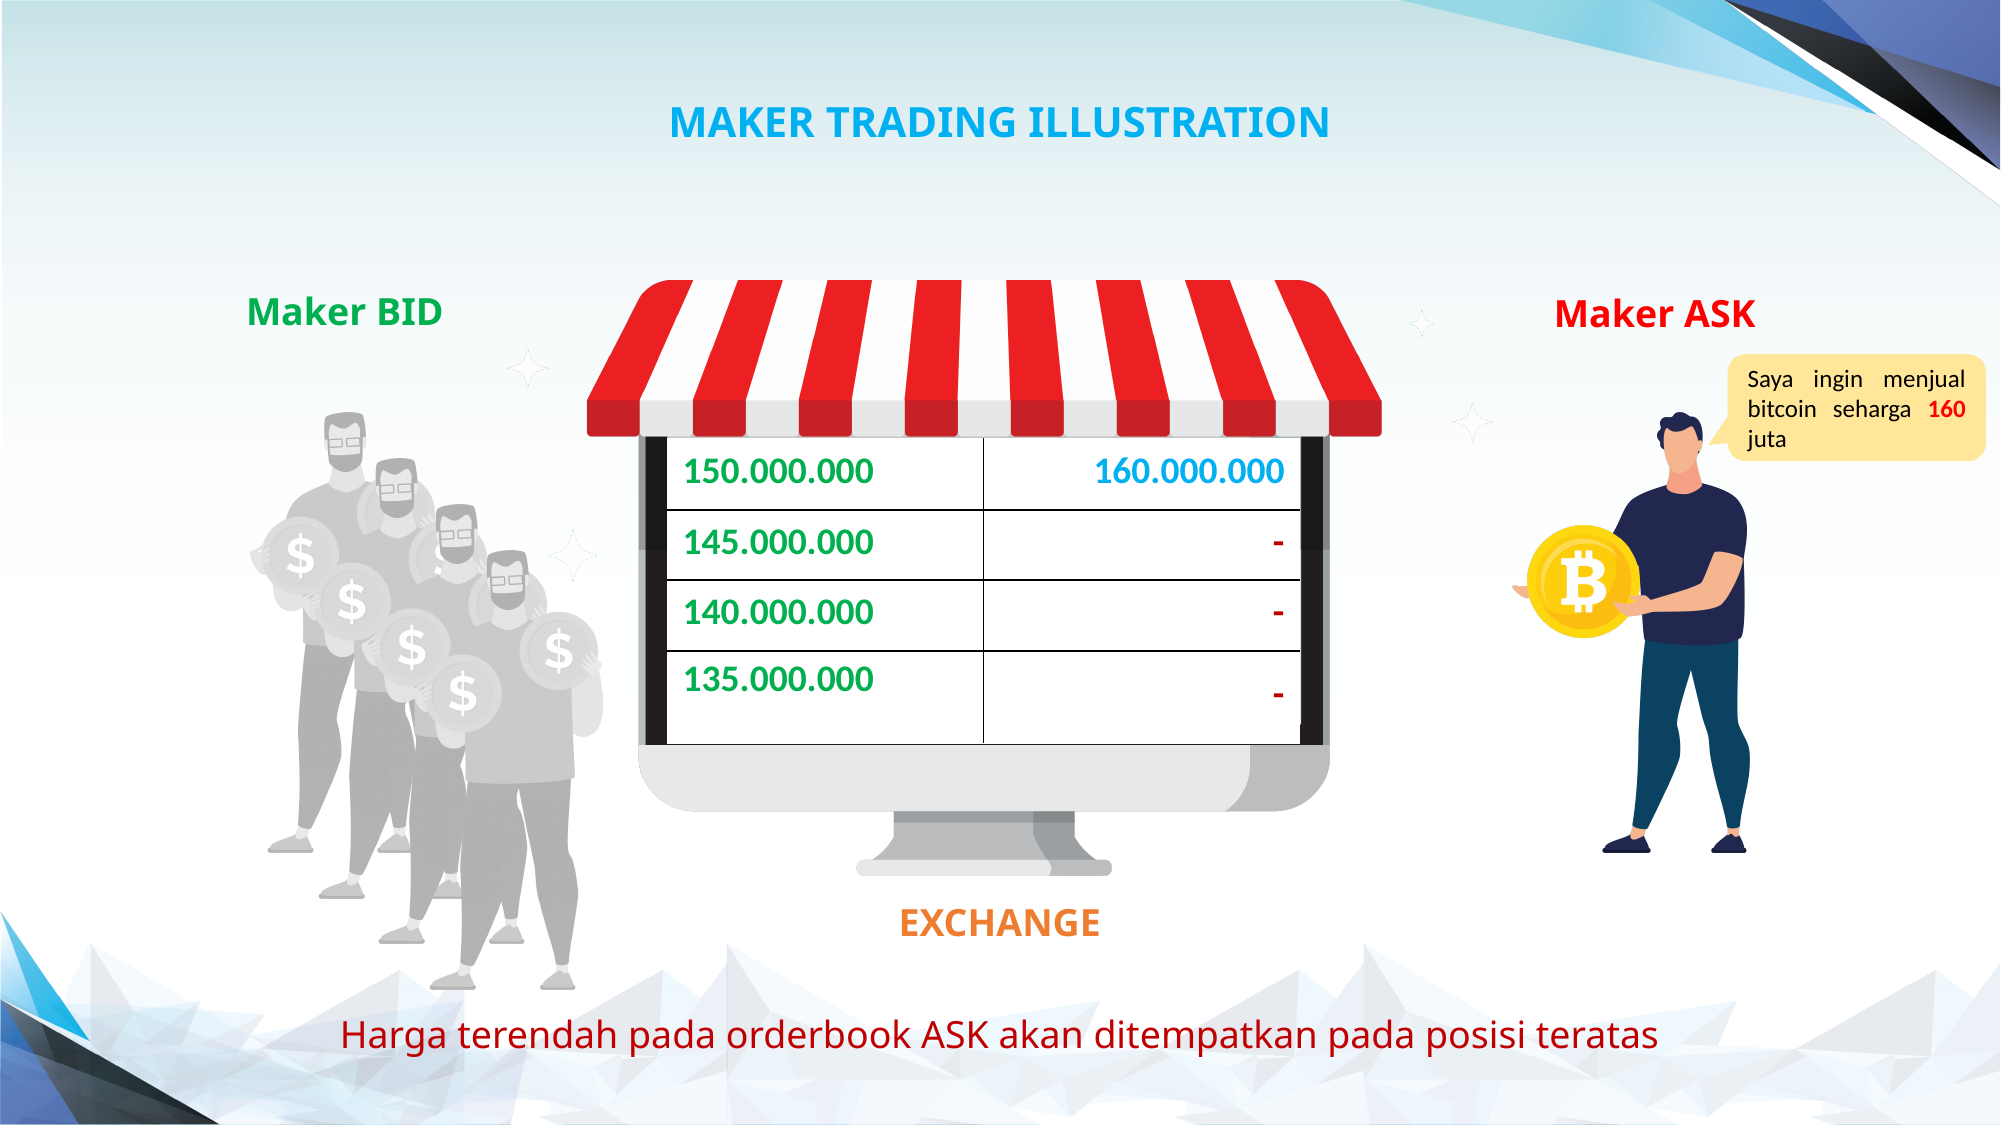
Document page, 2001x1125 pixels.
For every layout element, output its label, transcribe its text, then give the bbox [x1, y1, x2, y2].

text_box Harga terendah pada orderbook ASK akan ditempatkan pada posisi teratas [132, 956, 1868, 1114]
text_box Maker ASK [1494, 272, 1816, 355]
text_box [507, 280, 1493, 966]
text_box MAKER TRADING ILLUSTRATION [599, 72, 1401, 175]
title Maker BID [184, 272, 506, 355]
text_box Saya ingin menjual bitcoin seharga 160 juta [1726, 353, 1987, 463]
picture [0, 0, 2001, 1125]
